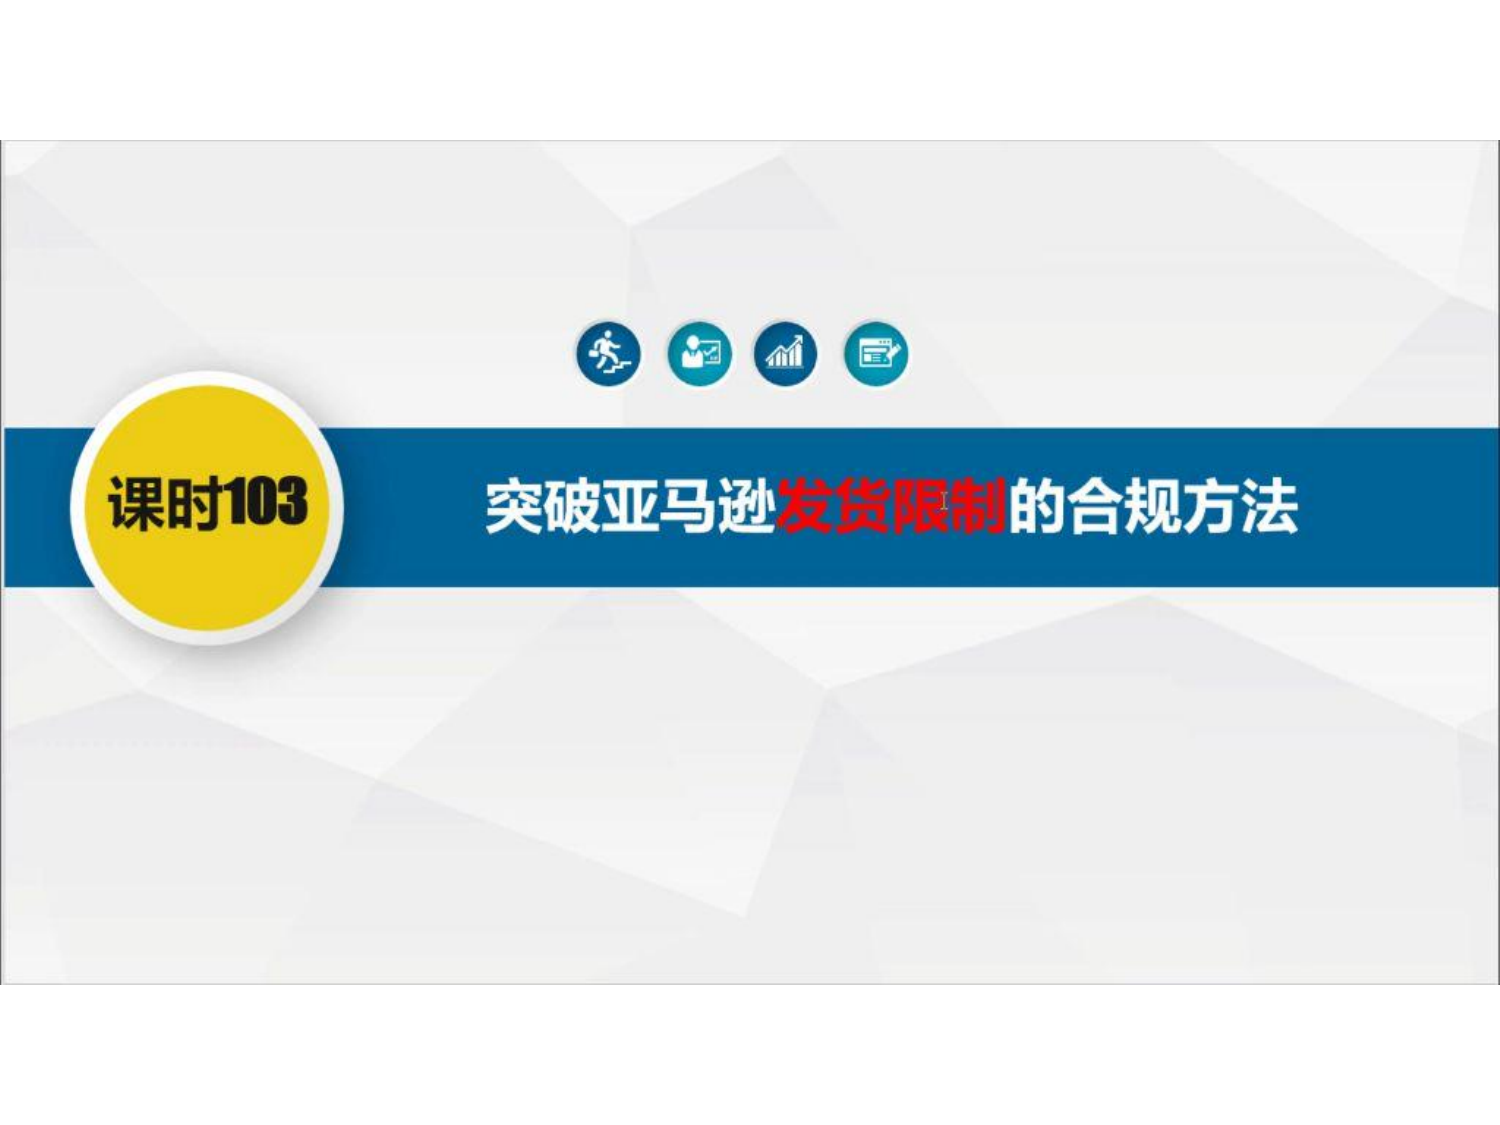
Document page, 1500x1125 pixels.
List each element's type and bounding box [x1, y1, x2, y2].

picture [0, 140, 1500, 985]
